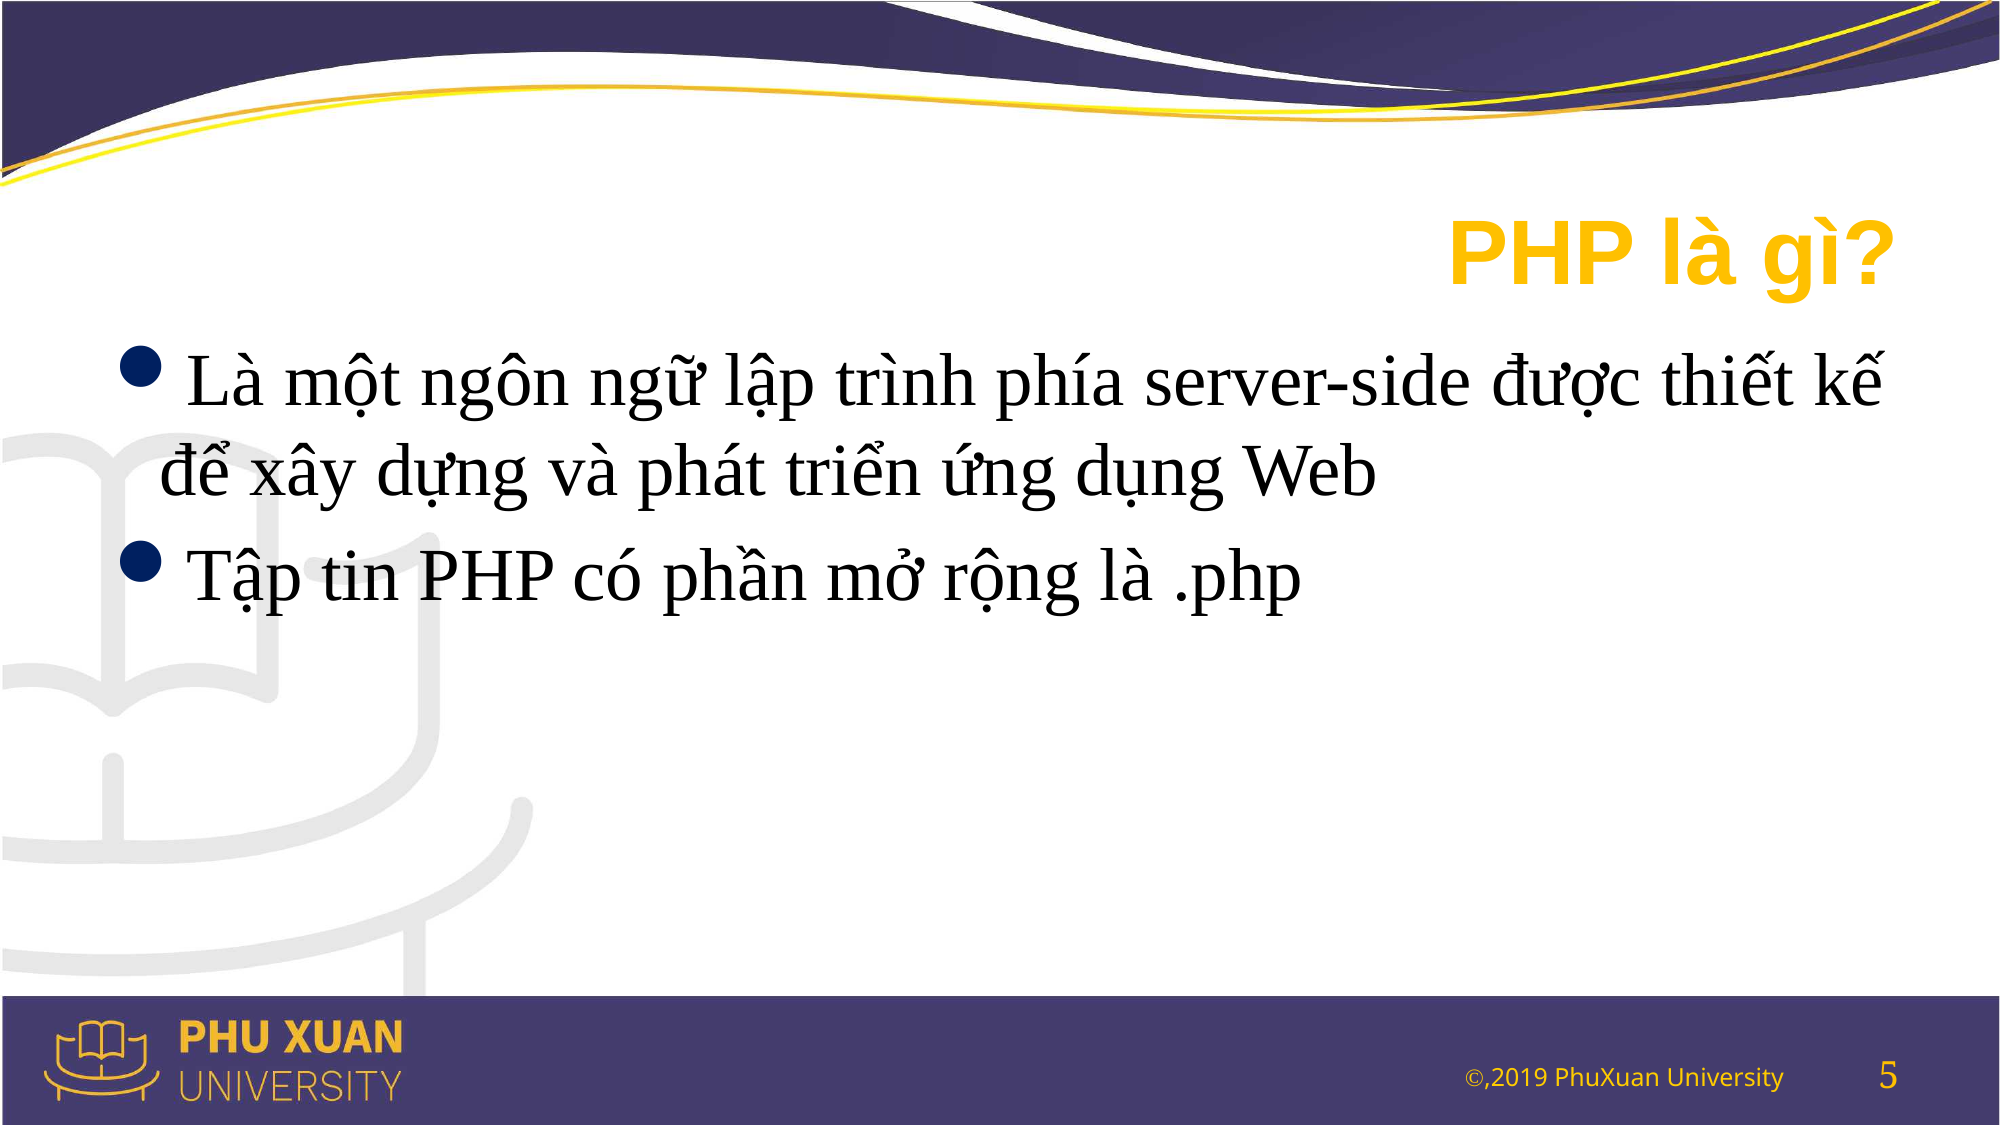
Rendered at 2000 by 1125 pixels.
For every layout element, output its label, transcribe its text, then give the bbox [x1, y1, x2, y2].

picture [0, 0, 2000, 1125]
list Là một ngôn ngữ lập trình phía server-side được thiết kế để xây dựng và phát triển ứng dụng Web Tập tin PHP có phần mở rộng là .php [99, 322, 1900, 1043]
slide_number 5 [1732, 1042, 1900, 1103]
title PHP là gì? [99, 115, 1900, 304]
